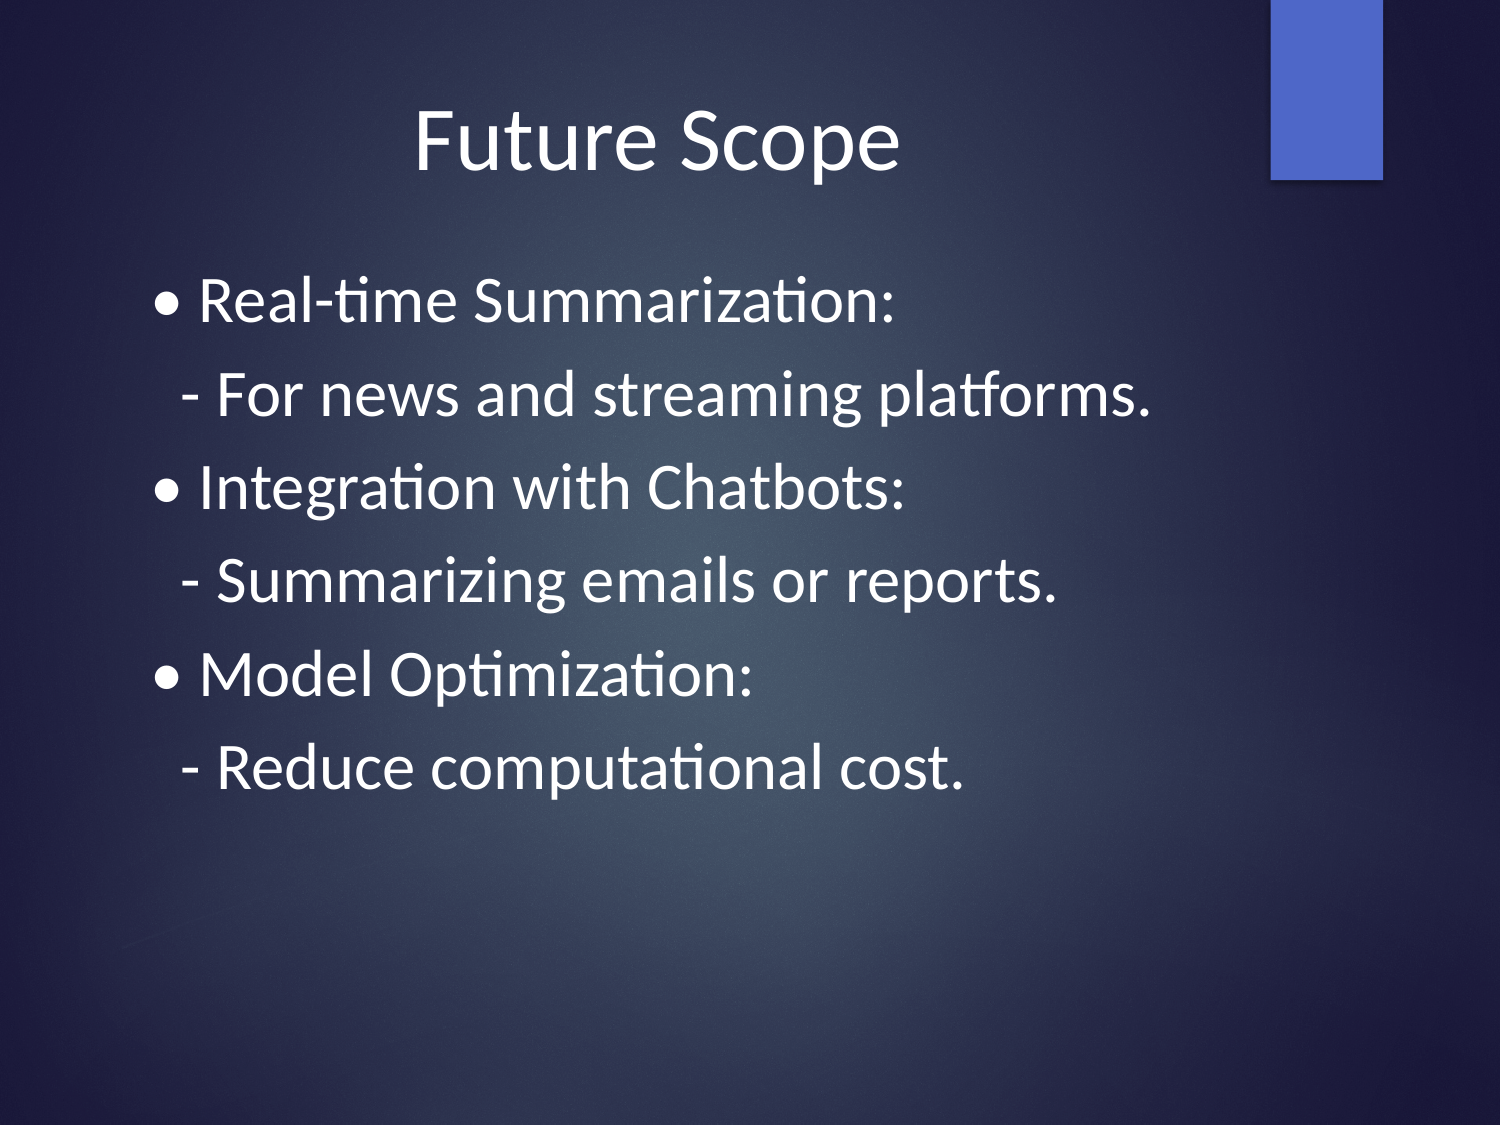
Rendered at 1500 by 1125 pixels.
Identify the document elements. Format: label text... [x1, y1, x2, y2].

title Future Scope [79, 18, 1237, 249]
list • Real-time Summarization: - For news and streaming platforms. • Integration with Chatbots: - Summarizing emails or reports. • Model Optimization: - Reduce computational cost. [135, 248, 1237, 937]
